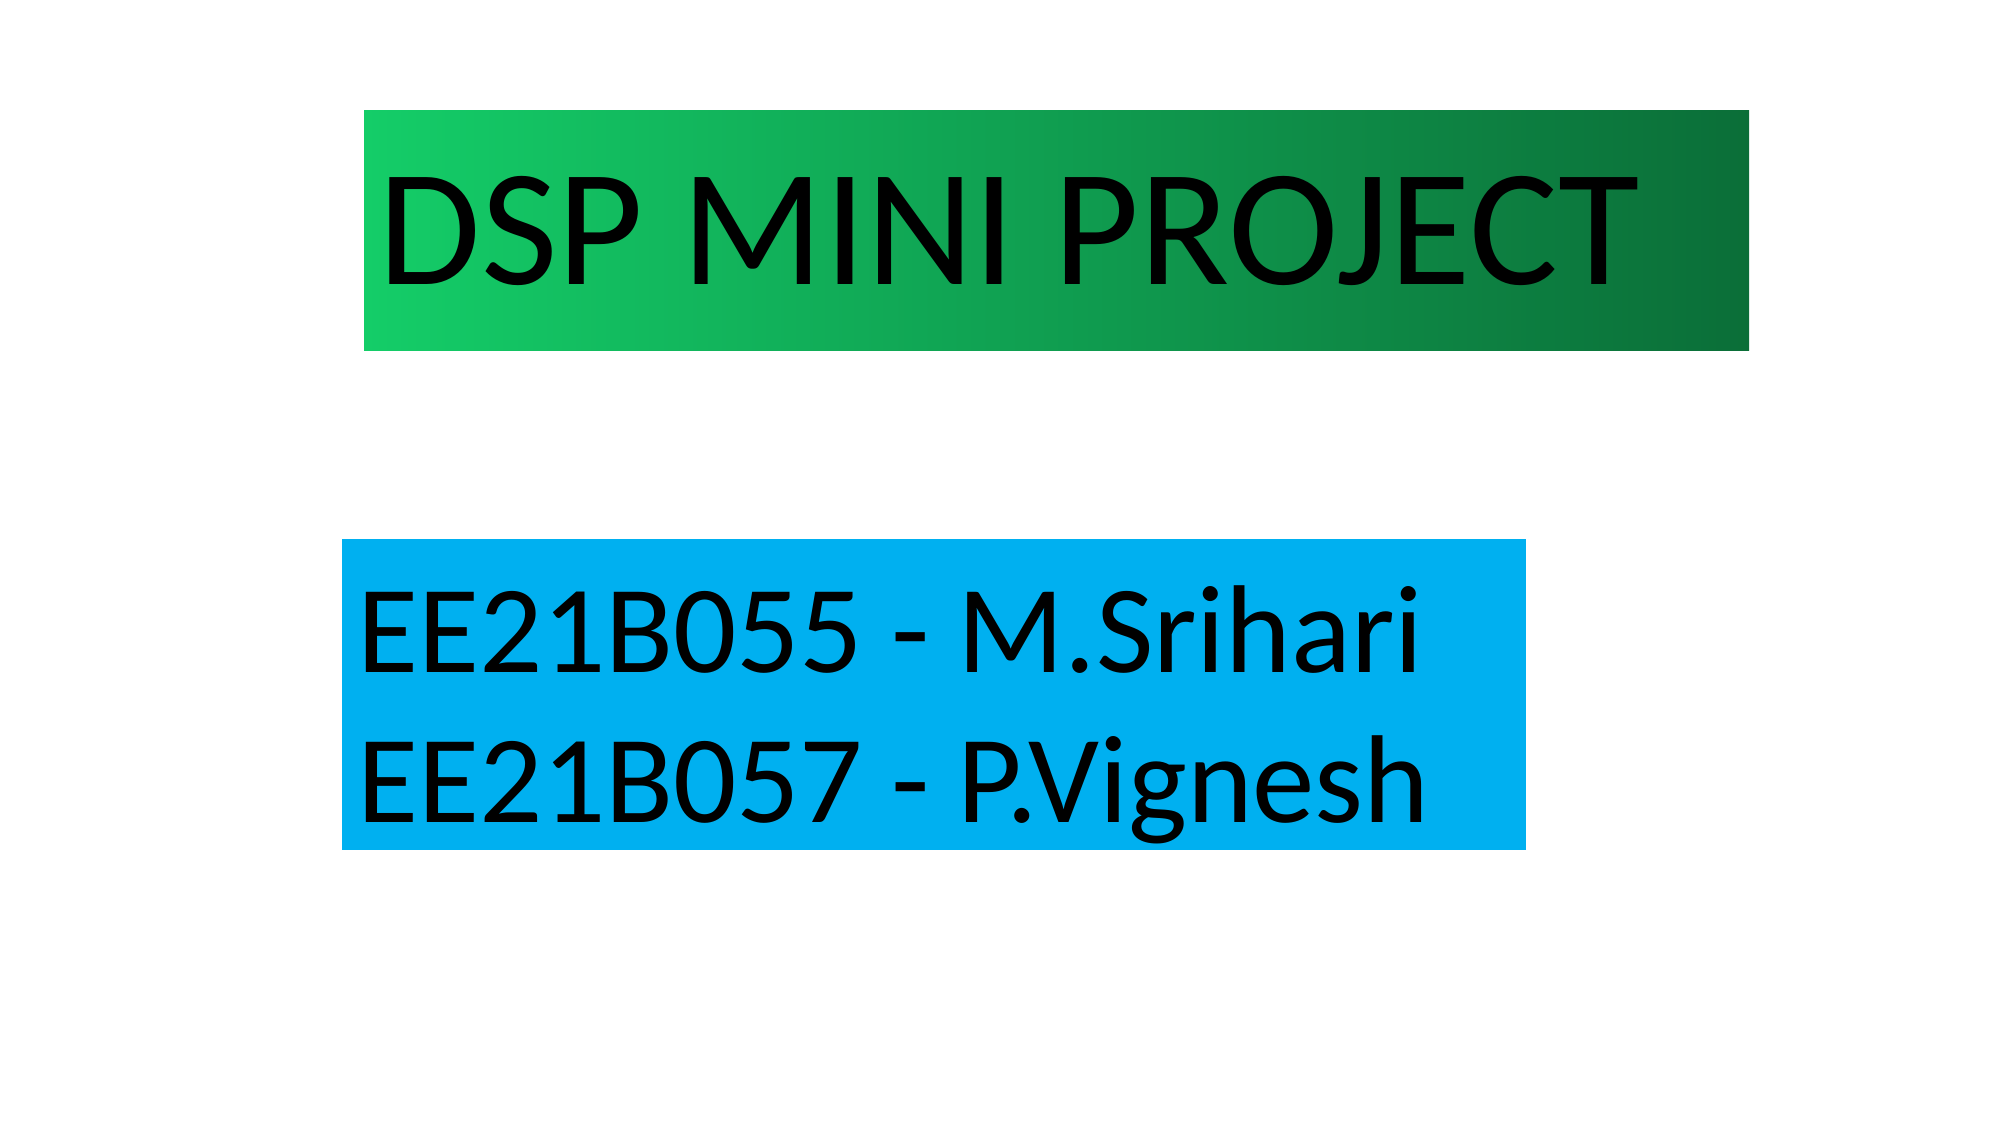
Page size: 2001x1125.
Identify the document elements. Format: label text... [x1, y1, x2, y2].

text_box EE21B055 - M.Srihari EE21B057 - P.Vignesh [342, 539, 1526, 850]
text_box DSP MINI PROJECT [364, 110, 1750, 351]
